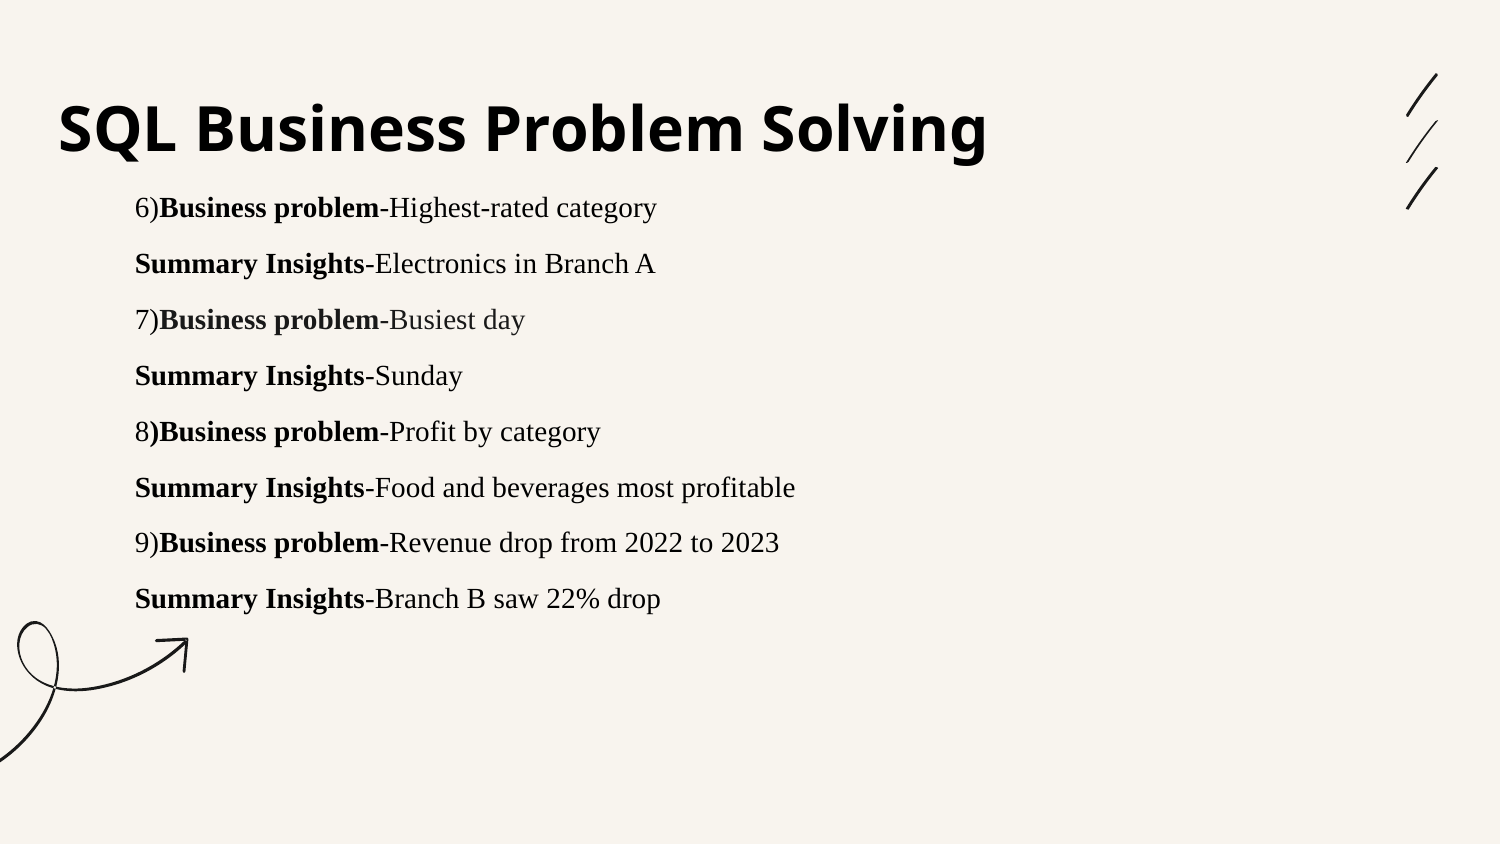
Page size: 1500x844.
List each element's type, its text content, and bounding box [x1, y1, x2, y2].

title SQL Business Problem Solving [43, 73, 1268, 189]
list 6)Business problem-Highest-rated category Summary Insights-Electronics in Branch A 7)Business problem-Busiest day Summary Insights-Sunday 8)Business problem-Profit by category Summary Insights-Food and beverages most profitable 9)Business problem-Revenue drop from 2022 to 2023 Summary Insights-Branch B saw 22% drop [82, 173, 1288, 772]
